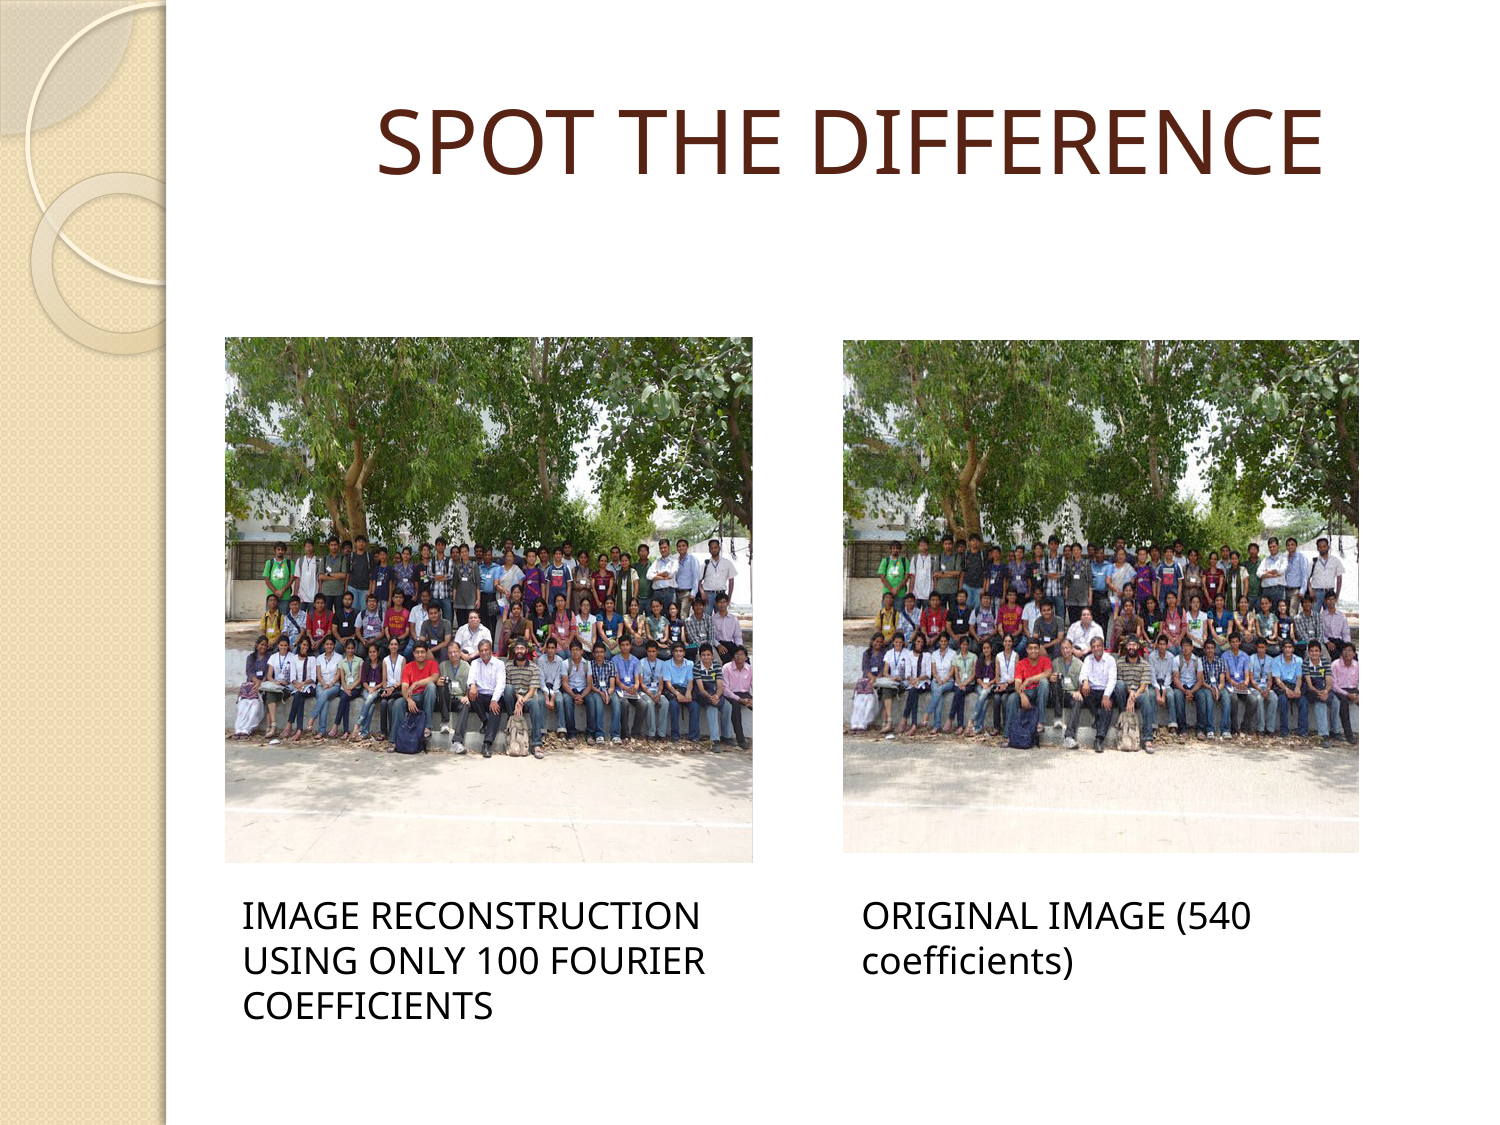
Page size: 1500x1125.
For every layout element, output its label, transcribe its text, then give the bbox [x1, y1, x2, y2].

text_box IMAGE RECONSTRUCTION USING ONLY 100 FOURIER COEFFICIENTS [227, 884, 765, 1035]
text_box ORIGINAL IMAGE (540 coefficients) [846, 884, 1372, 990]
title SPOT THE DIFFERENCE [235, 45, 1466, 233]
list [224, 337, 753, 863]
picture [843, 339, 1359, 853]
